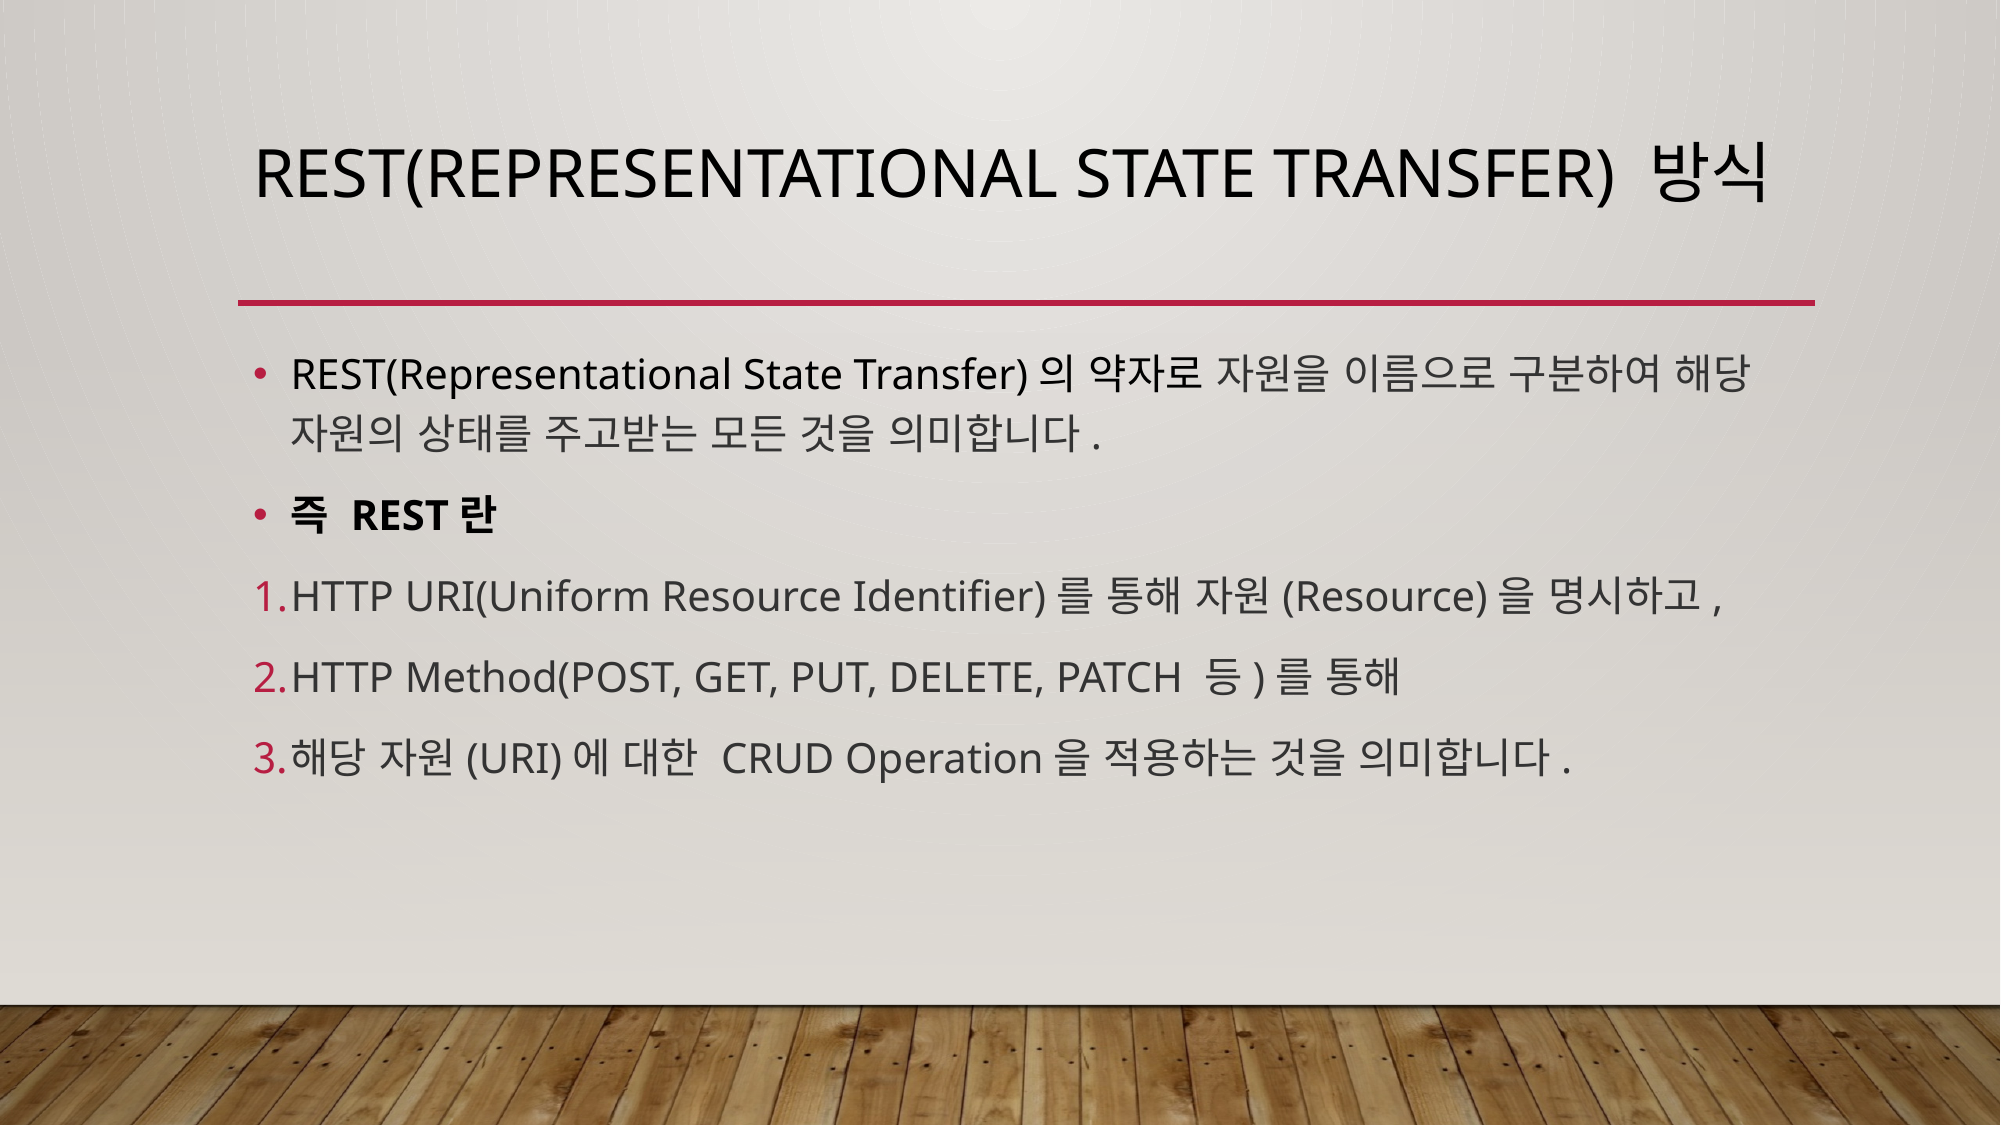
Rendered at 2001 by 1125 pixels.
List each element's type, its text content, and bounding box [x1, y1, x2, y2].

title Rest(Representational State Transfer) 방식 [238, 131, 1814, 305]
list REST(Representational State Transfer)의 약자로 자원을 이름으로 구분하여 해당 자원의 상태를 주고받는 모든 것을 의미합니다. 즉 REST란 HTTP URI(Uniform Resource Identifier)를 통해 자원(Resource)을 명시하고, HTTP Method(POST, GET, PUT, DELETE, PATCH 등)를 통해 해당 자원(URI)에 대한 CRUD Operation을 적용하는 것을 의미합니다. [238, 330, 1814, 897]
picture [0, 1005, 2000, 1125]
